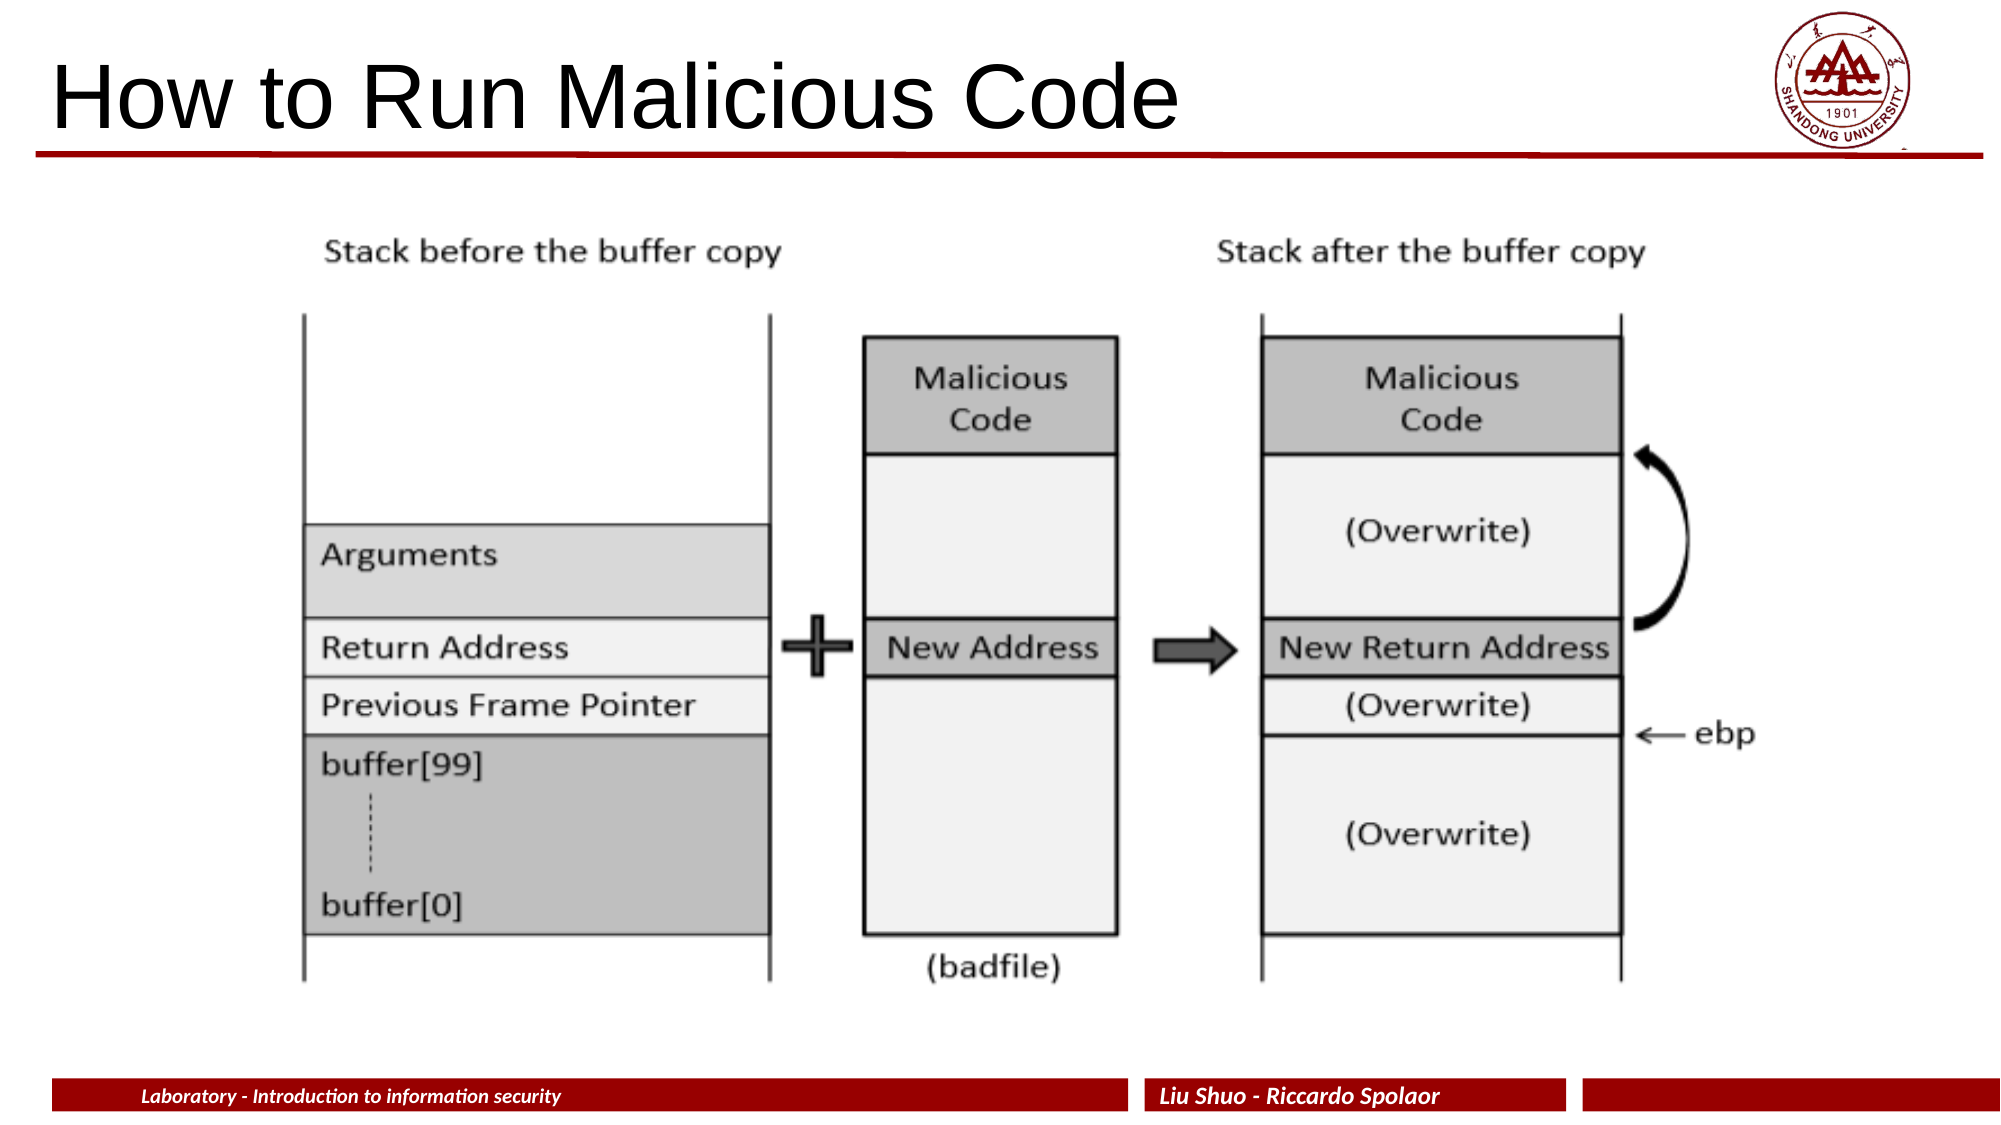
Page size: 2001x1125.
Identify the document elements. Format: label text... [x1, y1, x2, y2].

picture [1774, 10, 1911, 150]
picture [35, 173, 1794, 1037]
title How to Run Malicious Code [35, 45, 1761, 153]
